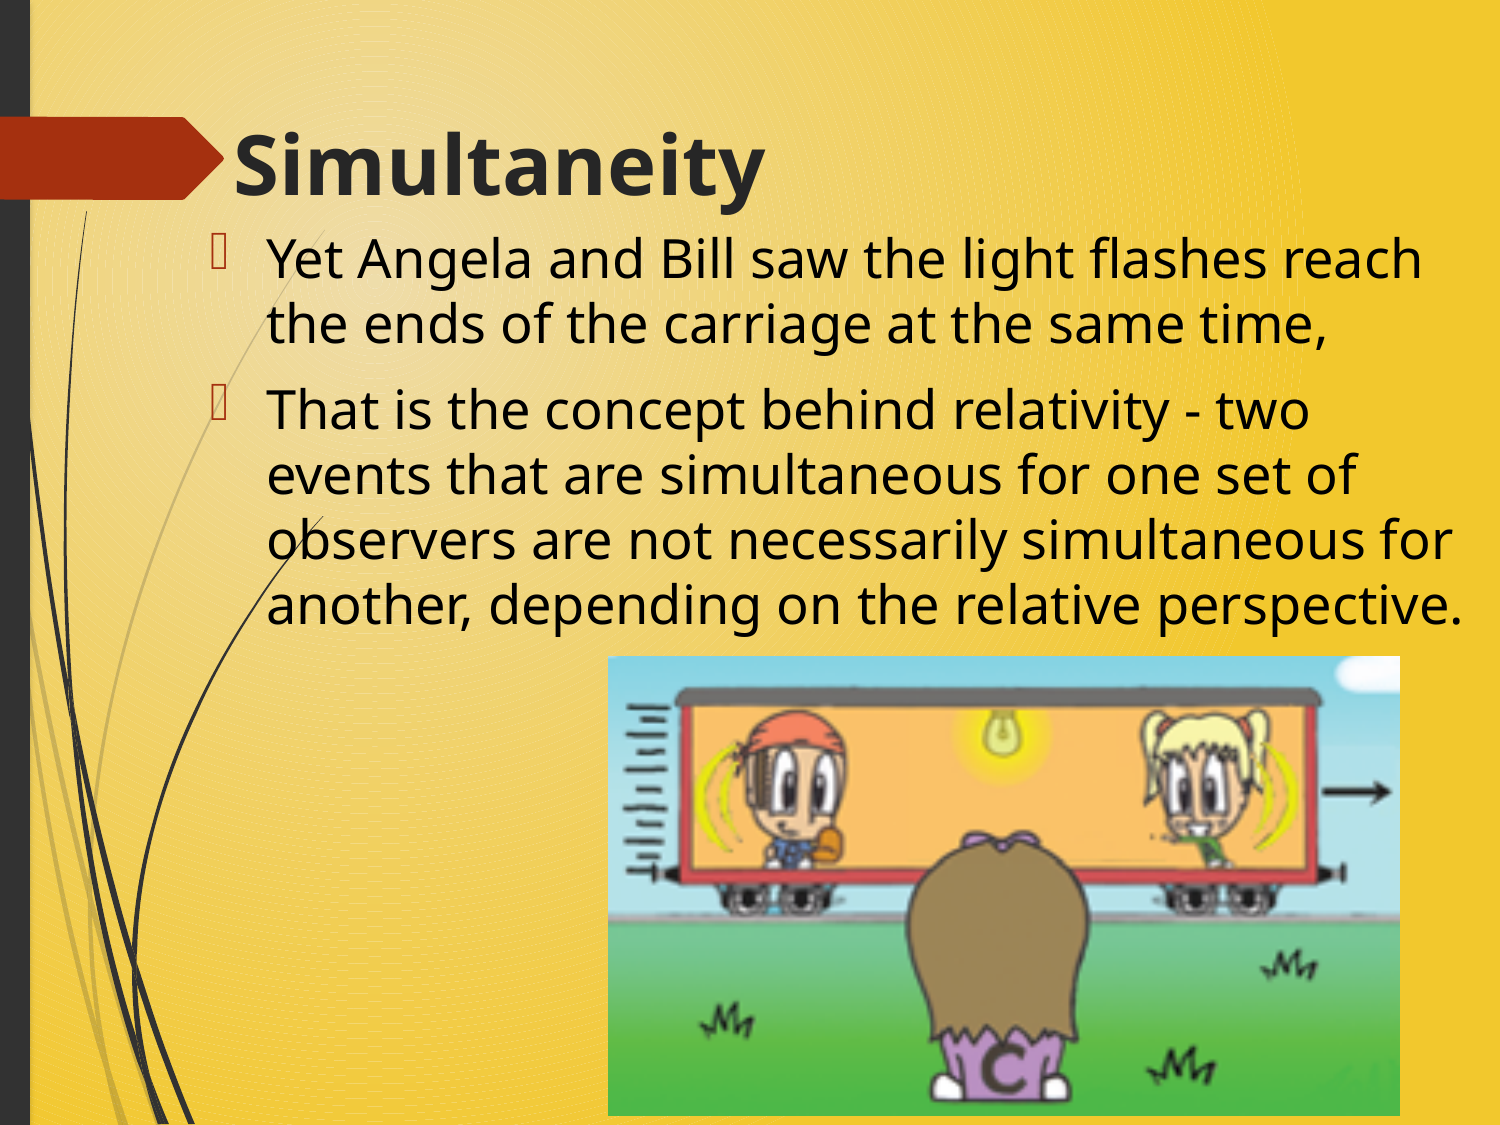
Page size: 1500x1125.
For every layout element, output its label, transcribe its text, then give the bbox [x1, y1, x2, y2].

list Yet Angela and Bill saw the light flashes reach the ends of the carriage at the same time, That is the concept behind relativity - two events that are simultaneous for one set of observers are not necessarily simultaneous for another, depending on the relative perspective. [194, 216, 1483, 956]
title Simultaneity [218, 104, 1300, 216]
picture [608, 656, 1400, 1116]
